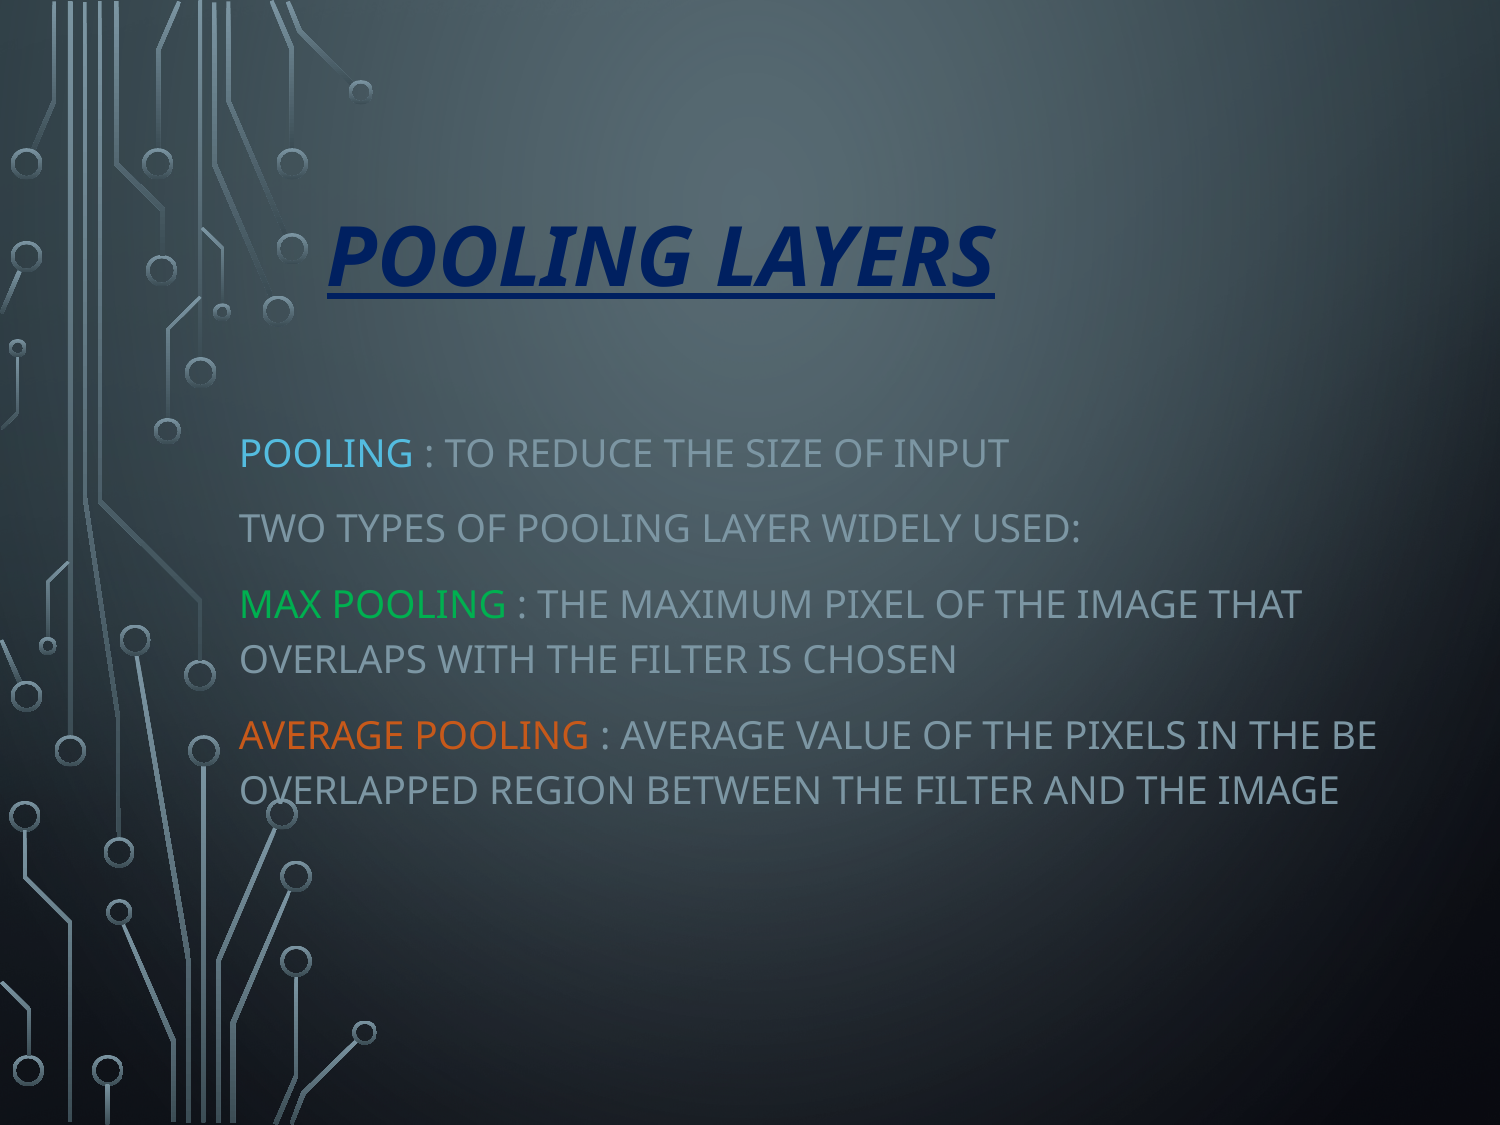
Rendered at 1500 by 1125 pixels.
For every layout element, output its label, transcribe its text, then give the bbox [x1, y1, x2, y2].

subtitle Pooling : TO Reduce the size of input Two Types of Pooling Layer Widely Used: Max Pooling : the maximum pixel of the Image that overlaps with the filter is chosen Average Pooling : Average value of The pixels in The be overlapped region between the filter and the image [223, 412, 1394, 863]
title Pooling Layers [311, 184, 1394, 312]
